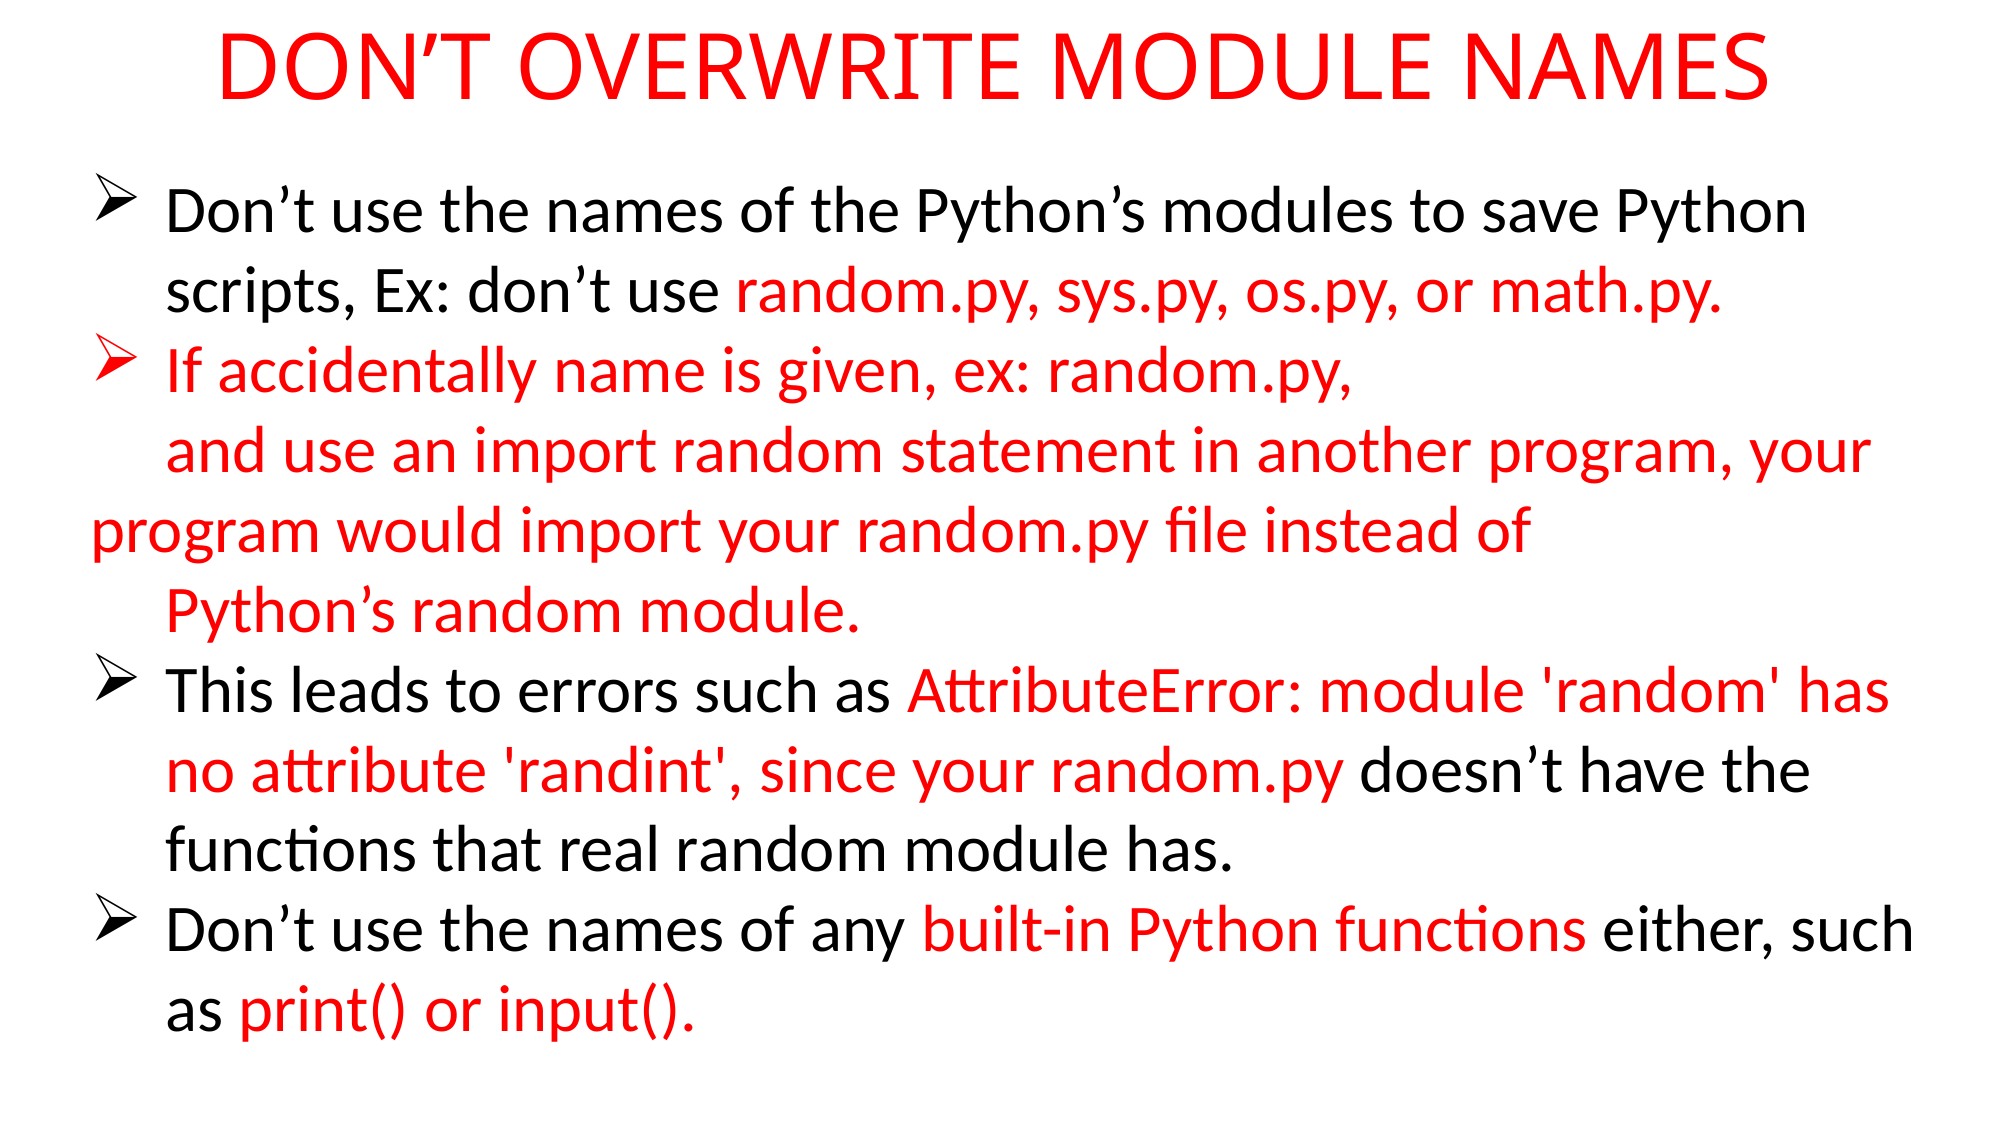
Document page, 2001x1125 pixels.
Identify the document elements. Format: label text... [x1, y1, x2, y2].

title DON’T OVERWRITE MODULE NAMES [26, 0, 1962, 140]
text_box Don’t use the names of the Python’s modules to save Python scripts, Ex: don’t use random.py, sys.py, os.py, or math.py. If accidentally name is given, ex: random.py, and use an import random statement in another program, your program would import your random.py file instead of Python’s random module. This leads to errors such as AttributeError: module 'random' has no attribute 'randint', since your random.py doesn’t have the functions that real random module has. Don’t use the names of any built-in Python functions either, such as print() or input(). [75, 158, 1962, 1125]
